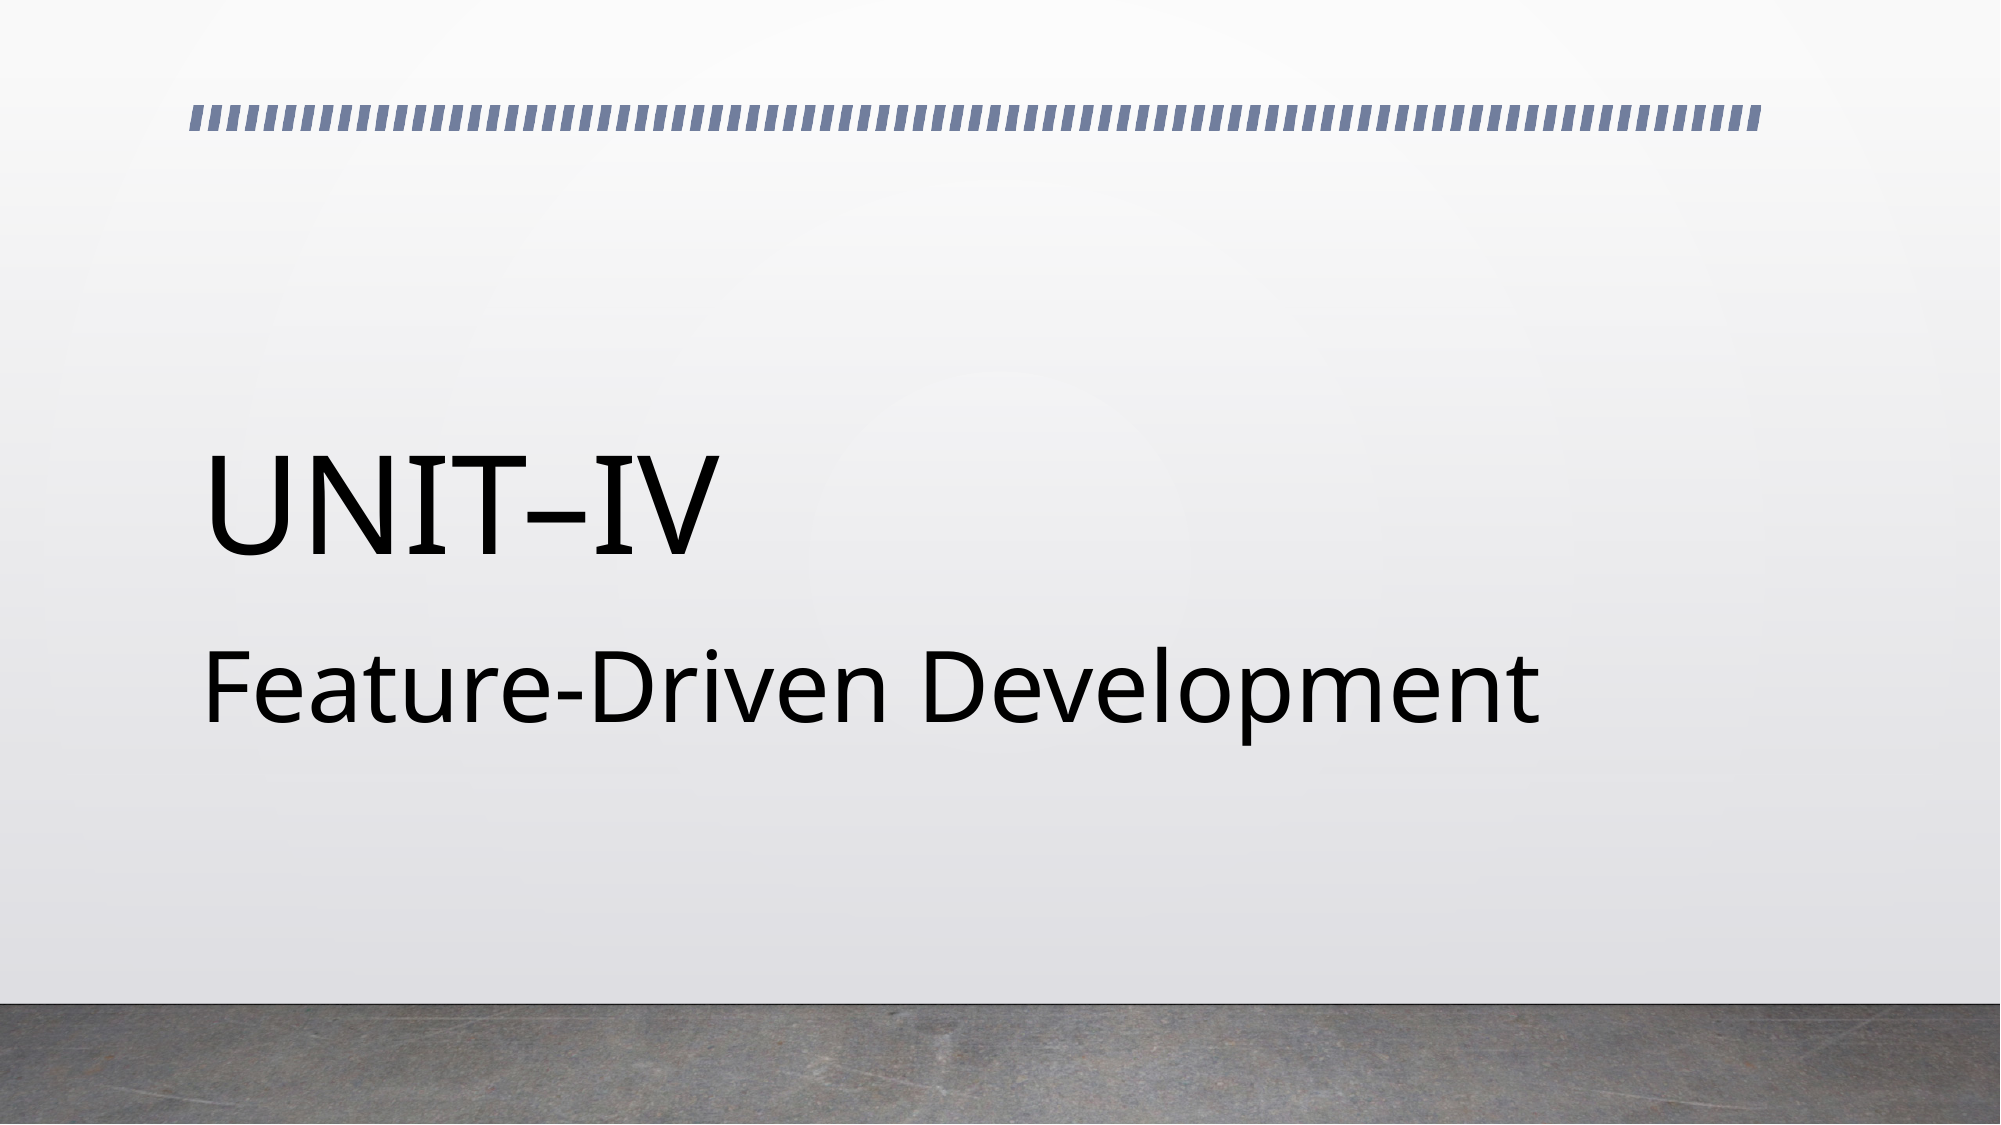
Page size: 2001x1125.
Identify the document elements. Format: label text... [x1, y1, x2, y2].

title UNIT–IV [185, 155, 1602, 584]
subtitle Feature-Driven Development [185, 584, 1602, 761]
picture [0, 1004, 2000, 1124]
